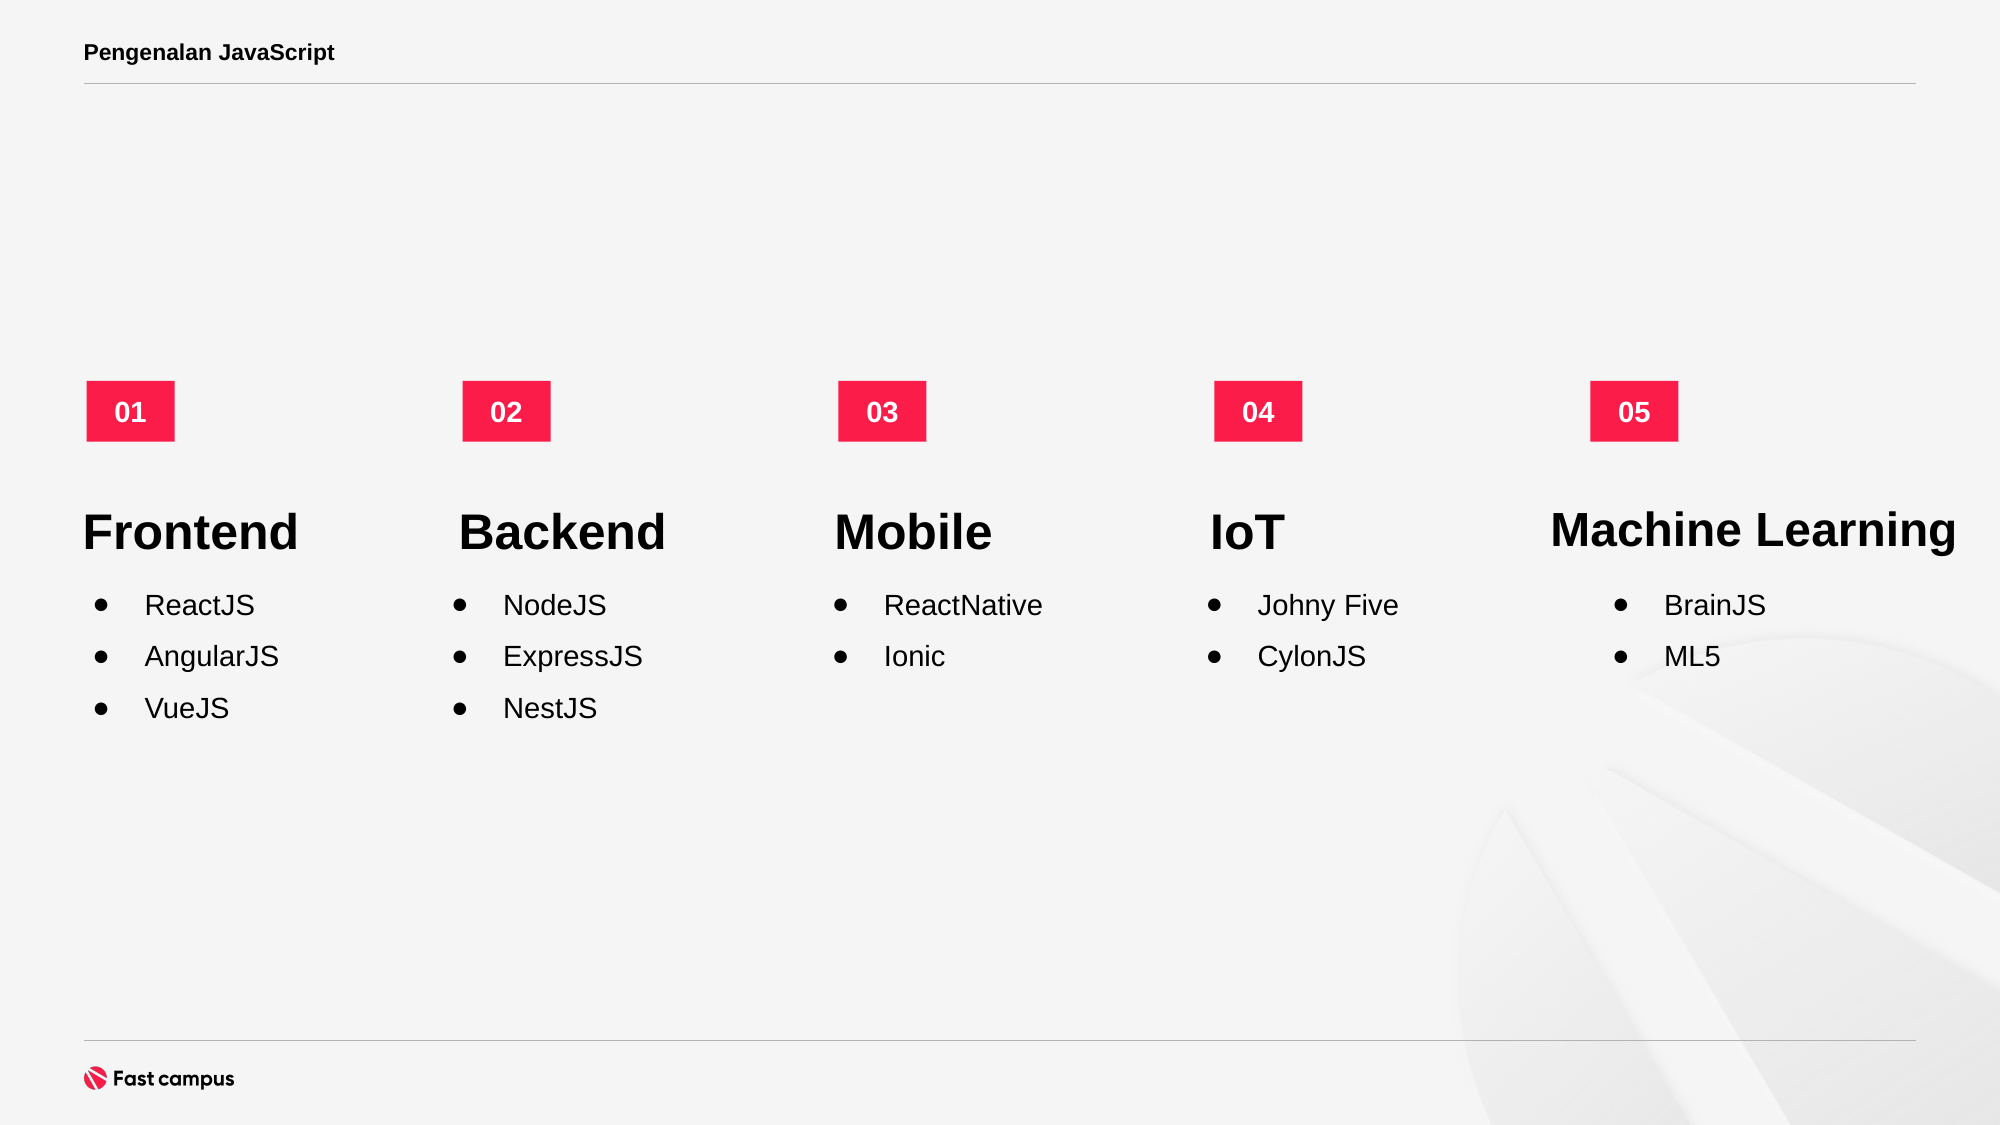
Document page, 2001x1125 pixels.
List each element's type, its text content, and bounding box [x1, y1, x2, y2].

list 03 [838, 380, 927, 442]
picture [60, 1047, 258, 1109]
list Johny Five CylonJS [1167, 561, 1539, 753]
picture [1450, 625, 2000, 1125]
list ReactNative Ionic [793, 561, 1165, 753]
list Machine Learning [1535, 482, 2000, 563]
list 05 [1590, 380, 1679, 442]
list IoT [1195, 482, 1535, 552]
list Frontend [67, 482, 439, 561]
list 04 [1214, 380, 1303, 442]
list 01 [86, 380, 175, 442]
list 02 [462, 380, 551, 442]
list ReactJS AngularJS VueJS [54, 561, 413, 753]
list BrainJS ML5 [1574, 563, 1946, 753]
list Backend [443, 482, 815, 563]
list Pengenalan JavaScript [68, 29, 944, 73]
list NodeJS ExpressJS NestJS [413, 561, 747, 753]
list Mobile [819, 482, 1191, 563]
